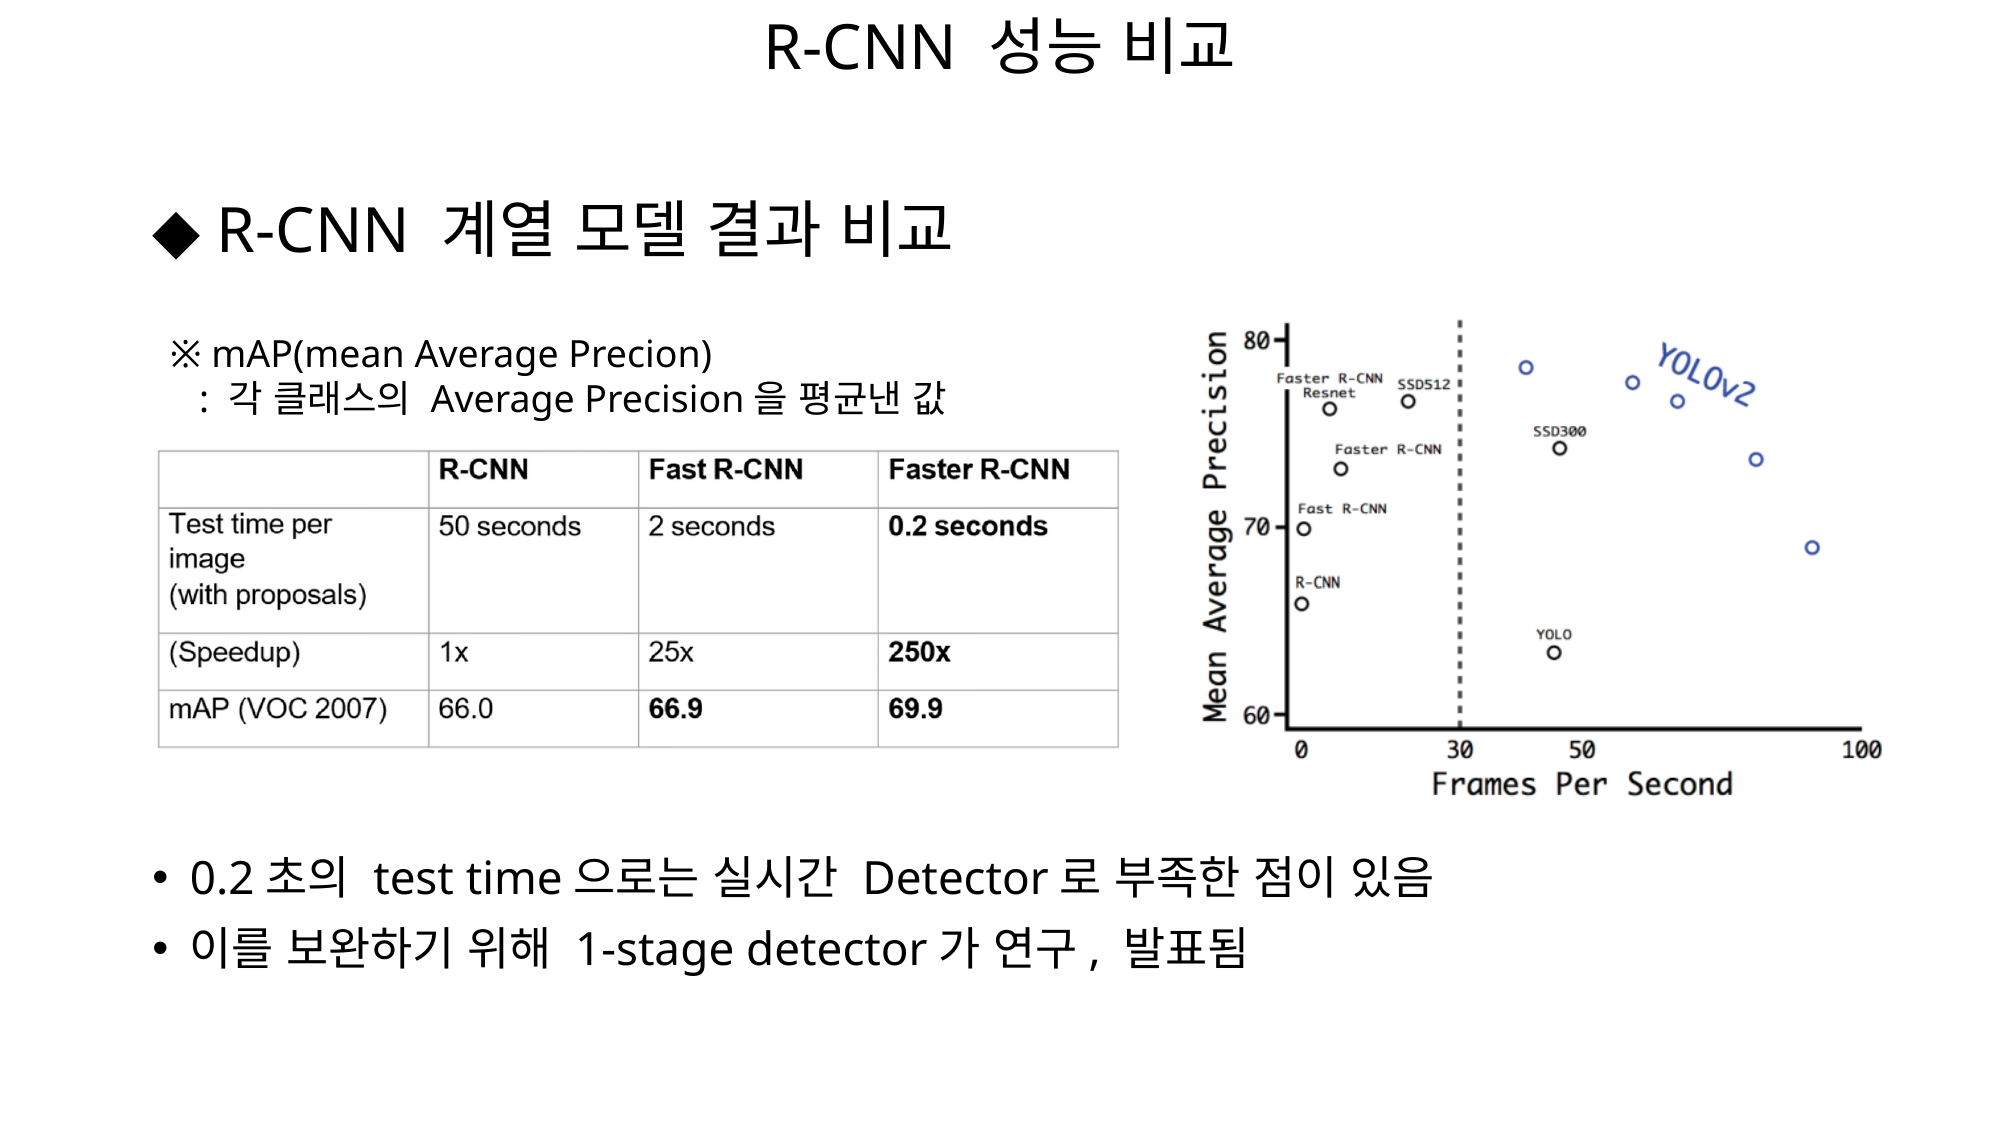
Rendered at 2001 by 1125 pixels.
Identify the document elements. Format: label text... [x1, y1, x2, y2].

text_box ※ mAP(mean Average Precion) : 각 클래스의 Average Precision을 평균낸 값 [155, 322, 1156, 428]
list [153, 446, 1122, 753]
text_box R-CNN 성능 비교 [0, 0, 2000, 90]
picture [1188, 314, 1891, 811]
text_box ◆ R-CNN 계열 모델 결과 비교 [137, 186, 1863, 278]
text_box 0.2초의 test time으로는 실시간 Detector로 부족한 점이 있음 이를 보완하기 위해 1-stage detector가 연구, 발표됨 [137, 847, 1863, 1066]
